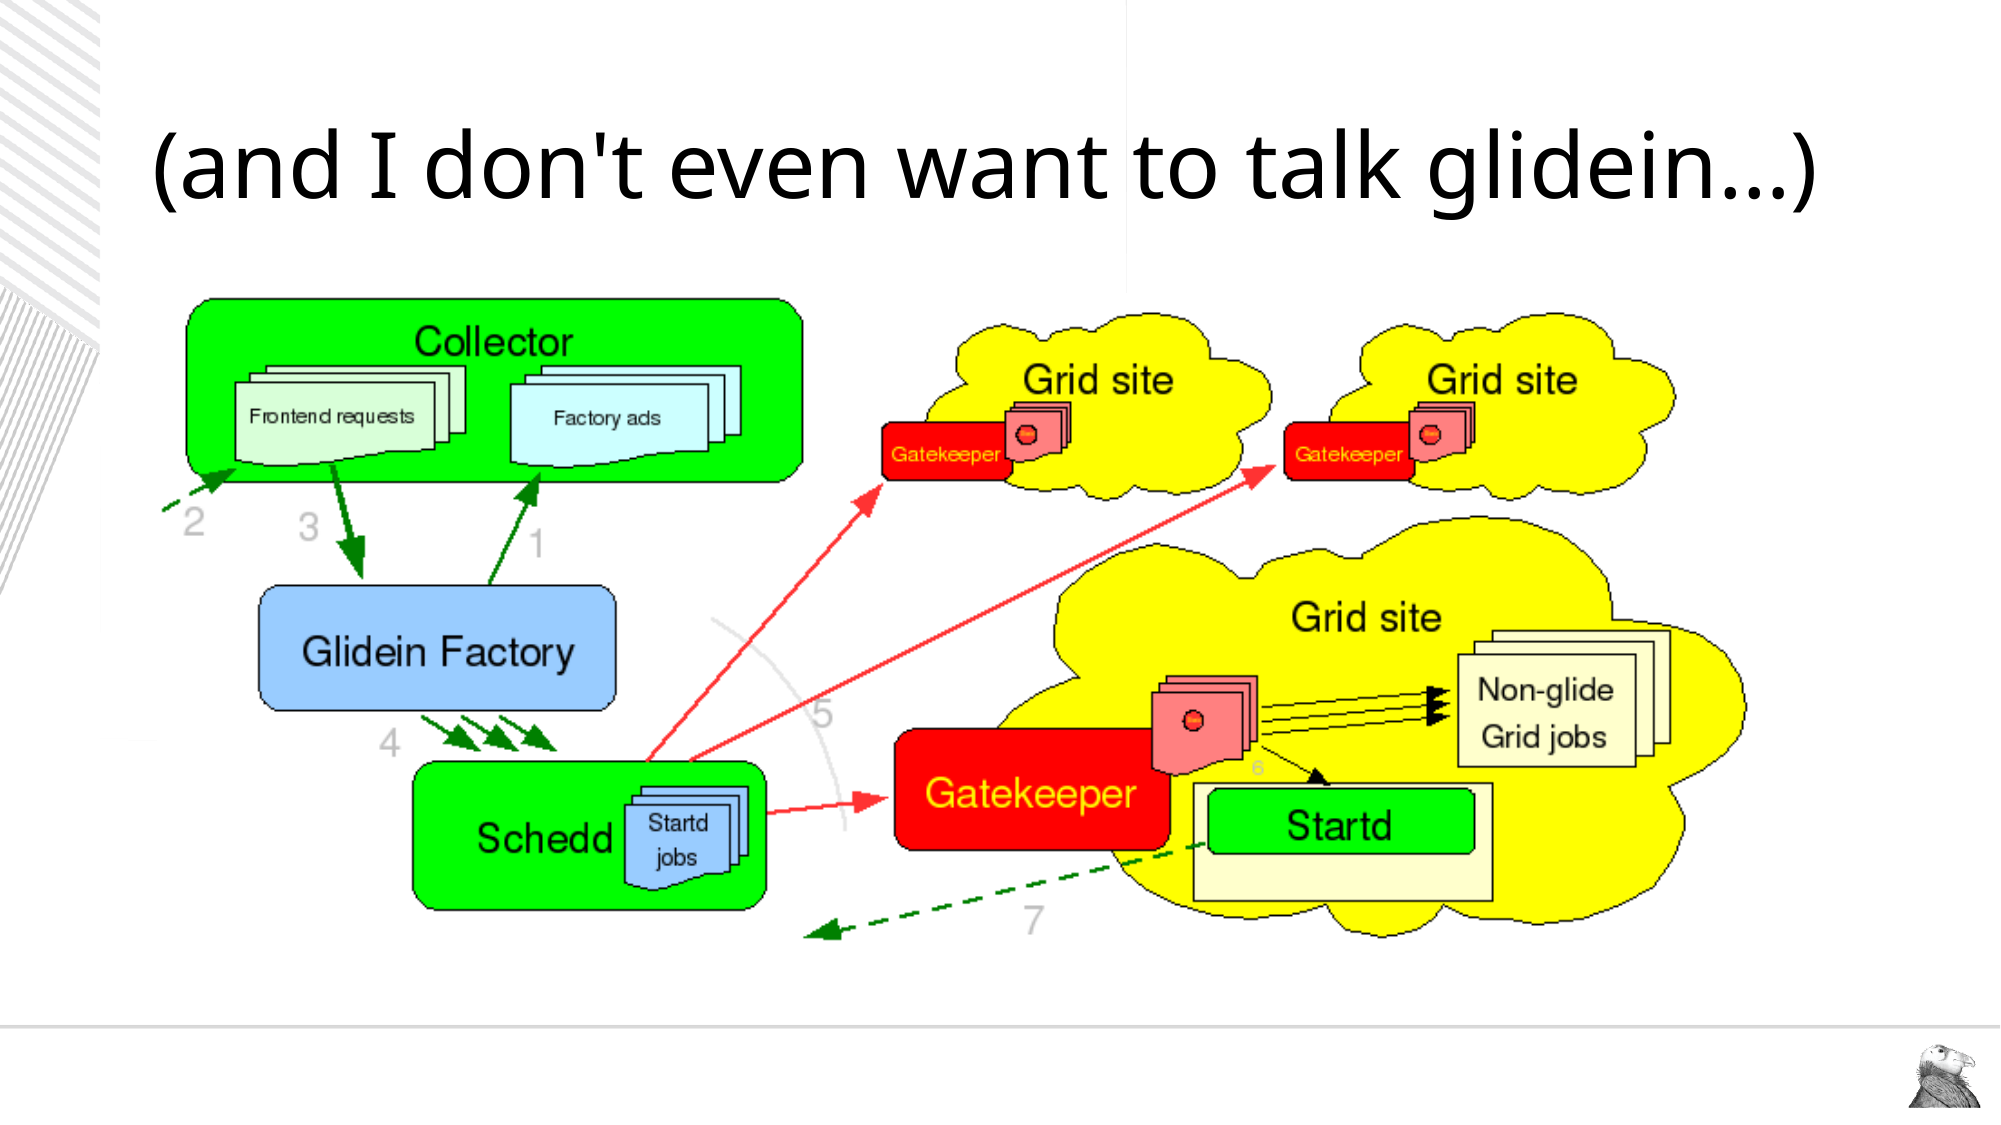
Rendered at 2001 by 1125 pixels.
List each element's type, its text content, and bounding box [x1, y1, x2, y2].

picture [0, 0, 2001, 1125]
title (and I don't even want to talk glidein…) [137, 59, 1863, 278]
